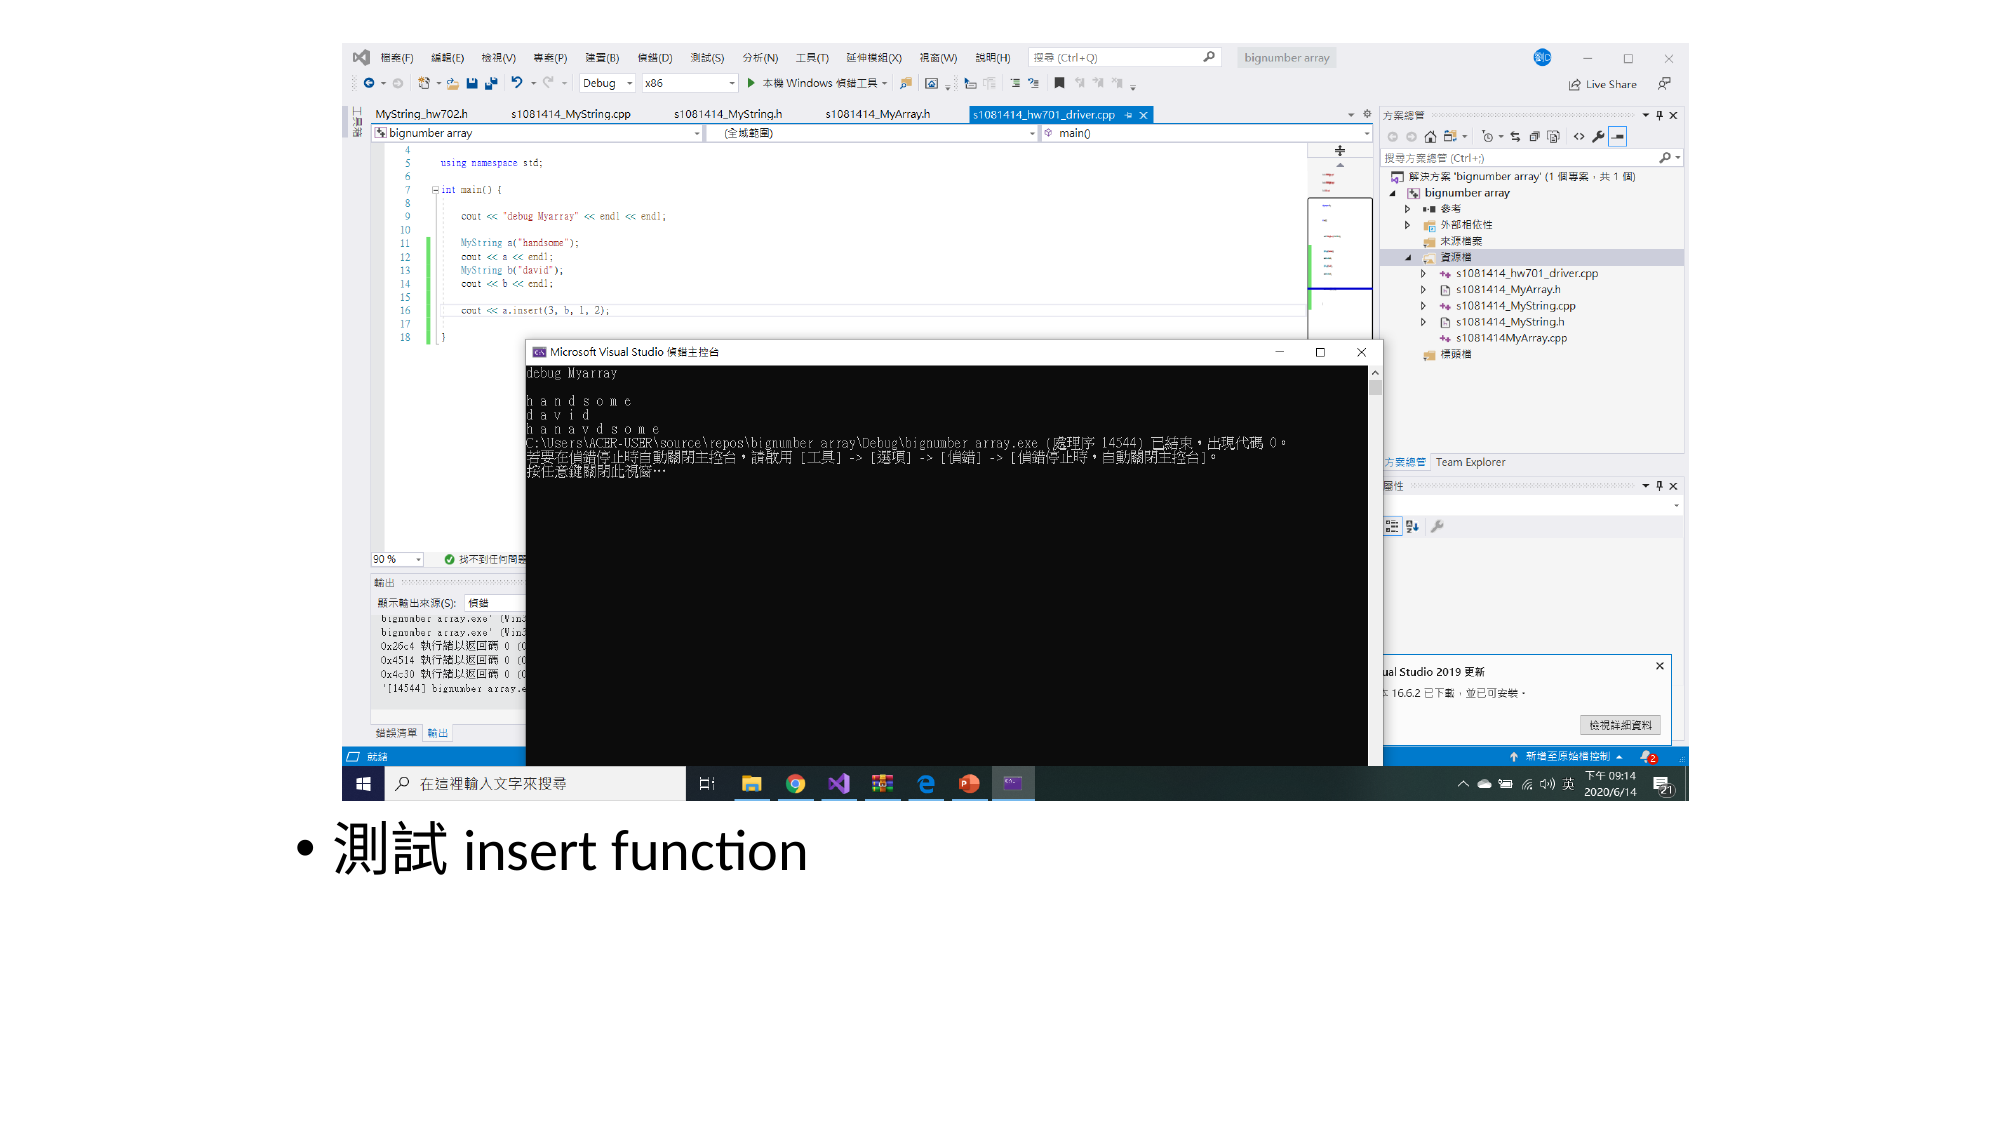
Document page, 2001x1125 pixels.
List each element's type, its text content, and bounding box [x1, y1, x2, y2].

list 測試insert function [280, 812, 1823, 1082]
picture [342, 43, 1689, 801]
